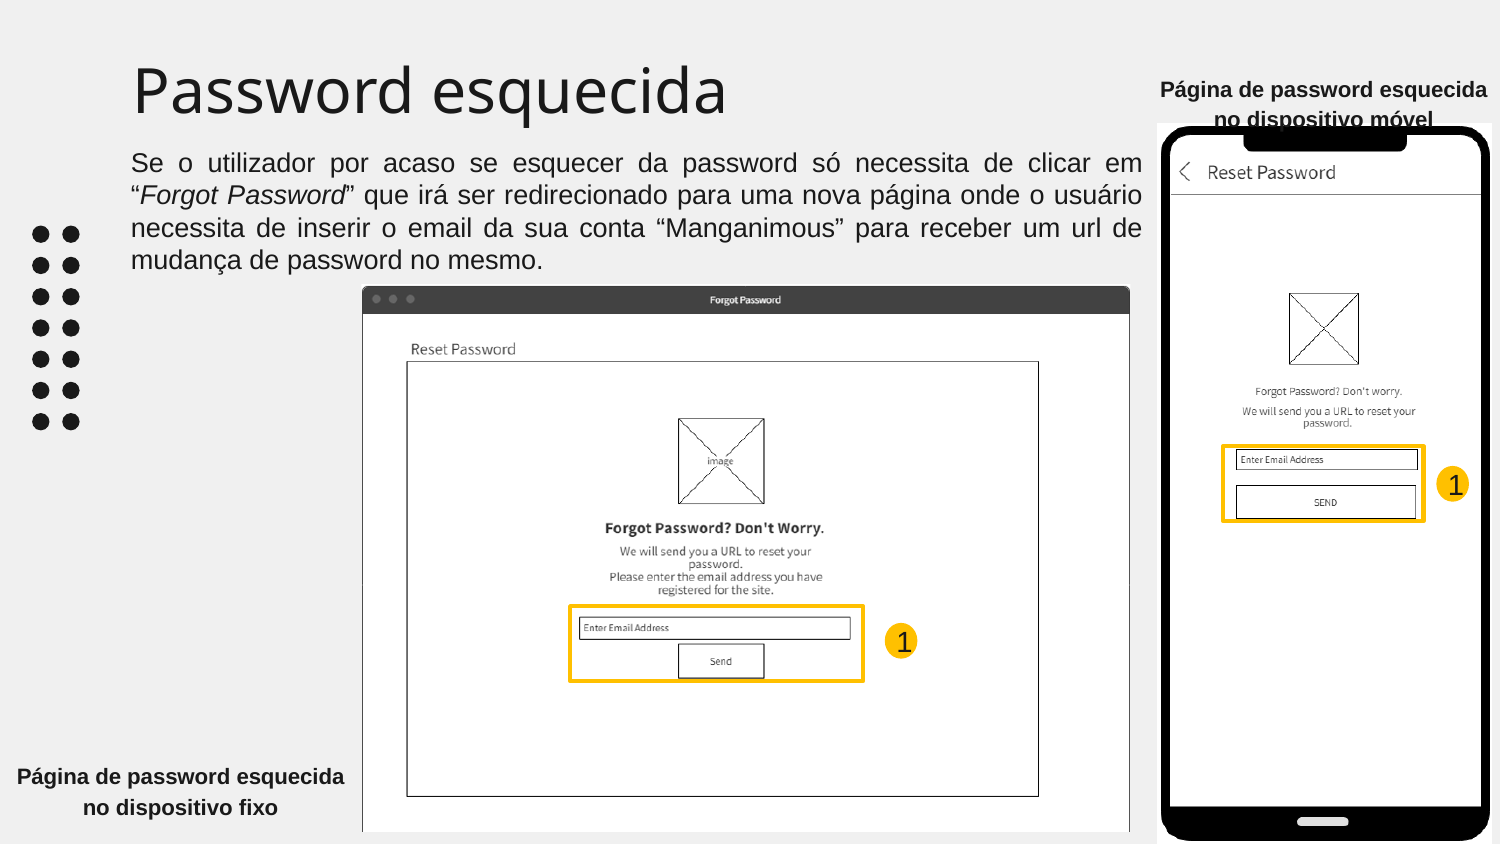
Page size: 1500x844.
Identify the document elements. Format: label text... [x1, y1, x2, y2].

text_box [0, 303, 159, 352]
subtitle Se o utilizador por acaso se esquecer da password só necessita de clicar em “Forgot Password” que irá ser redirecionado para uma nova página onde o usuário necessita de inserir o email da sua conta “Manganimous” para receber um url de mudança de password no mesmo. [115, 130, 1151, 665]
picture [1156, 123, 1492, 844]
title Password esquecida [117, 36, 1383, 130]
picture [360, 284, 1131, 832]
text_box Página de password esquecida no dispositivo móvel [1133, 55, 1500, 148]
text_box Página de password esquecida no dispositivo fixo [0, 743, 356, 835]
